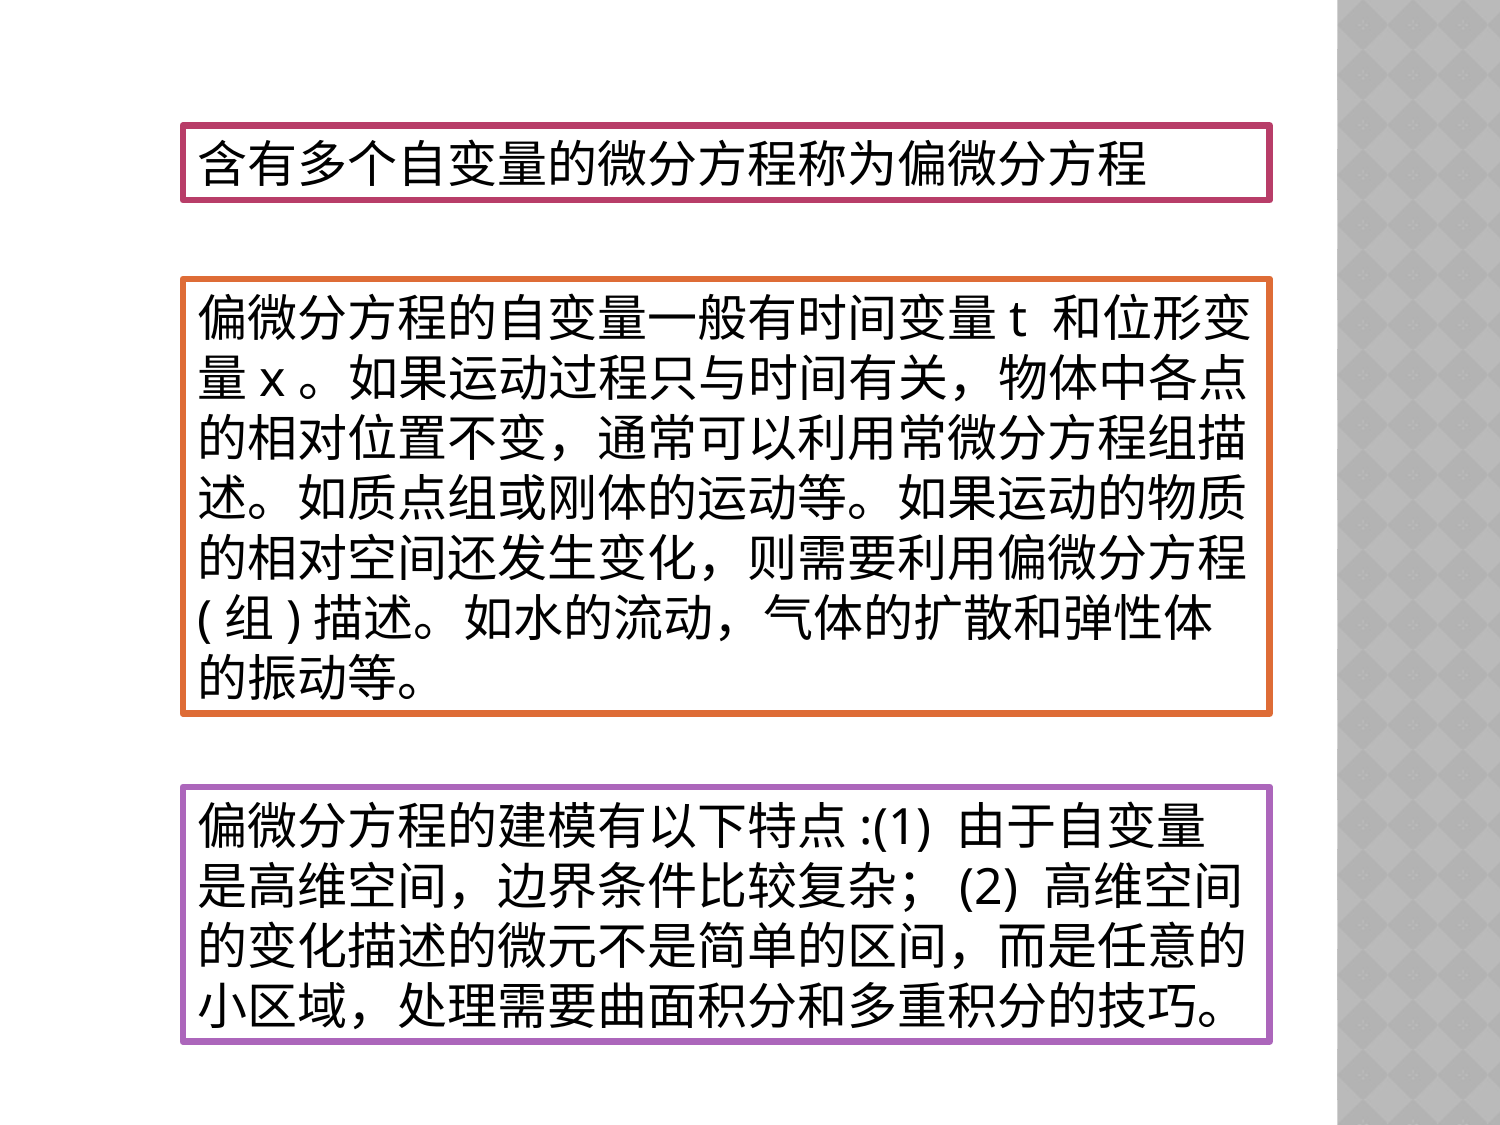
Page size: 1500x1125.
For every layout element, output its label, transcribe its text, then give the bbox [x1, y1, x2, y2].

text_box 偏微分方程的建模有以下特点:(1) 由于自变量是高维空间，边界条件比较复杂；(2) 高维空间的变化描述的微元不是简单的区间，而是任意的小区域，处理需要曲面积分和多重积分的技巧。 [180, 784, 1273, 1045]
text_box 偏微分方程的自变量一般有时间变量t 和位形变量x。如果运动过程只与时间有关，物体中各点的相对位置不变，通常可以利用常微分方程组描述。如质点组或刚体的运动等。如果运动的物质的相对空间还发生变化，则需要利用偏微分方程(组)描述。如水的流动，气体的扩散和弹性体的振动等。 [180, 276, 1273, 717]
text_box 含有多个自变量的微分方程称为偏微分方程 [180, 122, 1273, 203]
